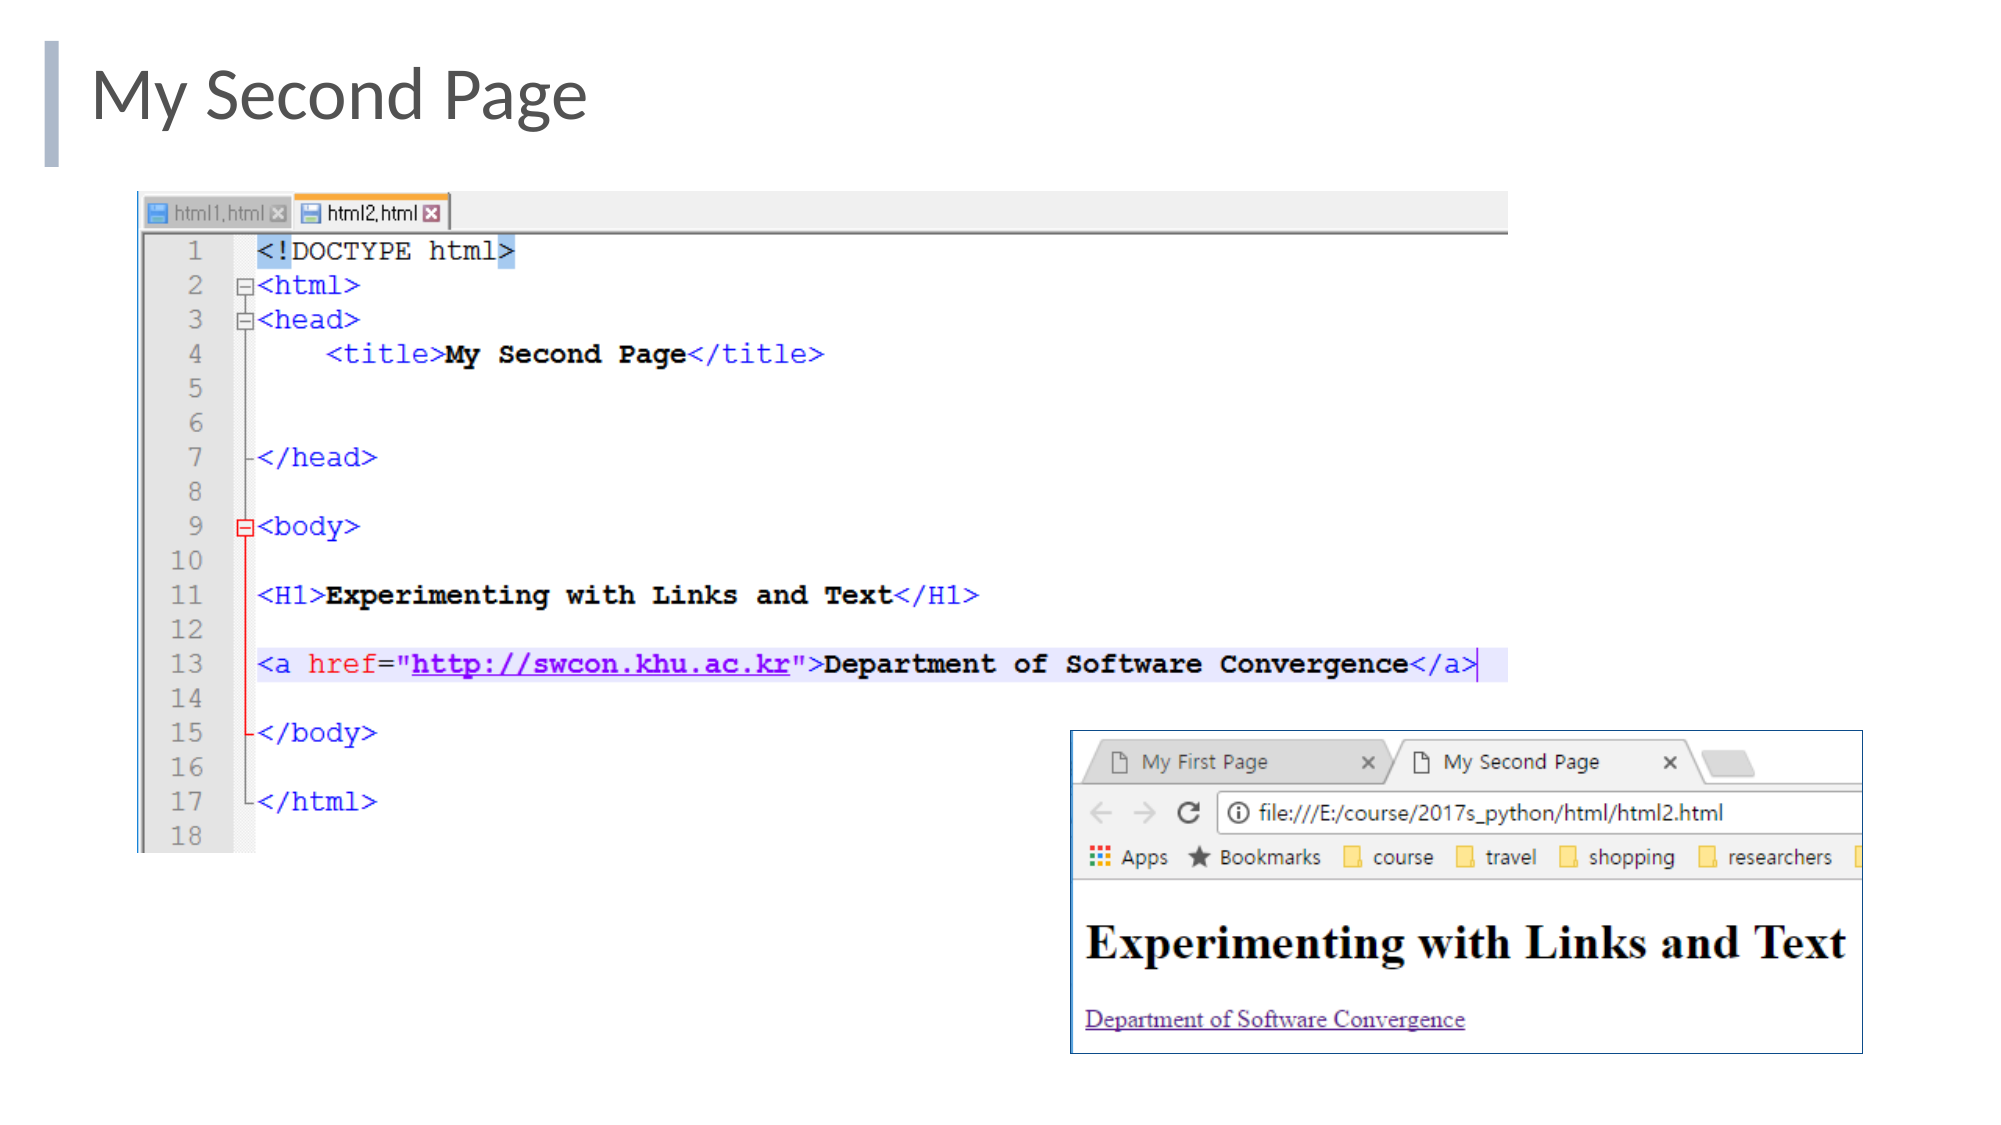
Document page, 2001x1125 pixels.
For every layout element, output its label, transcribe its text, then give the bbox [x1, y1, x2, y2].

picture [137, 191, 1863, 1054]
title My Second Page [75, 57, 1801, 134]
